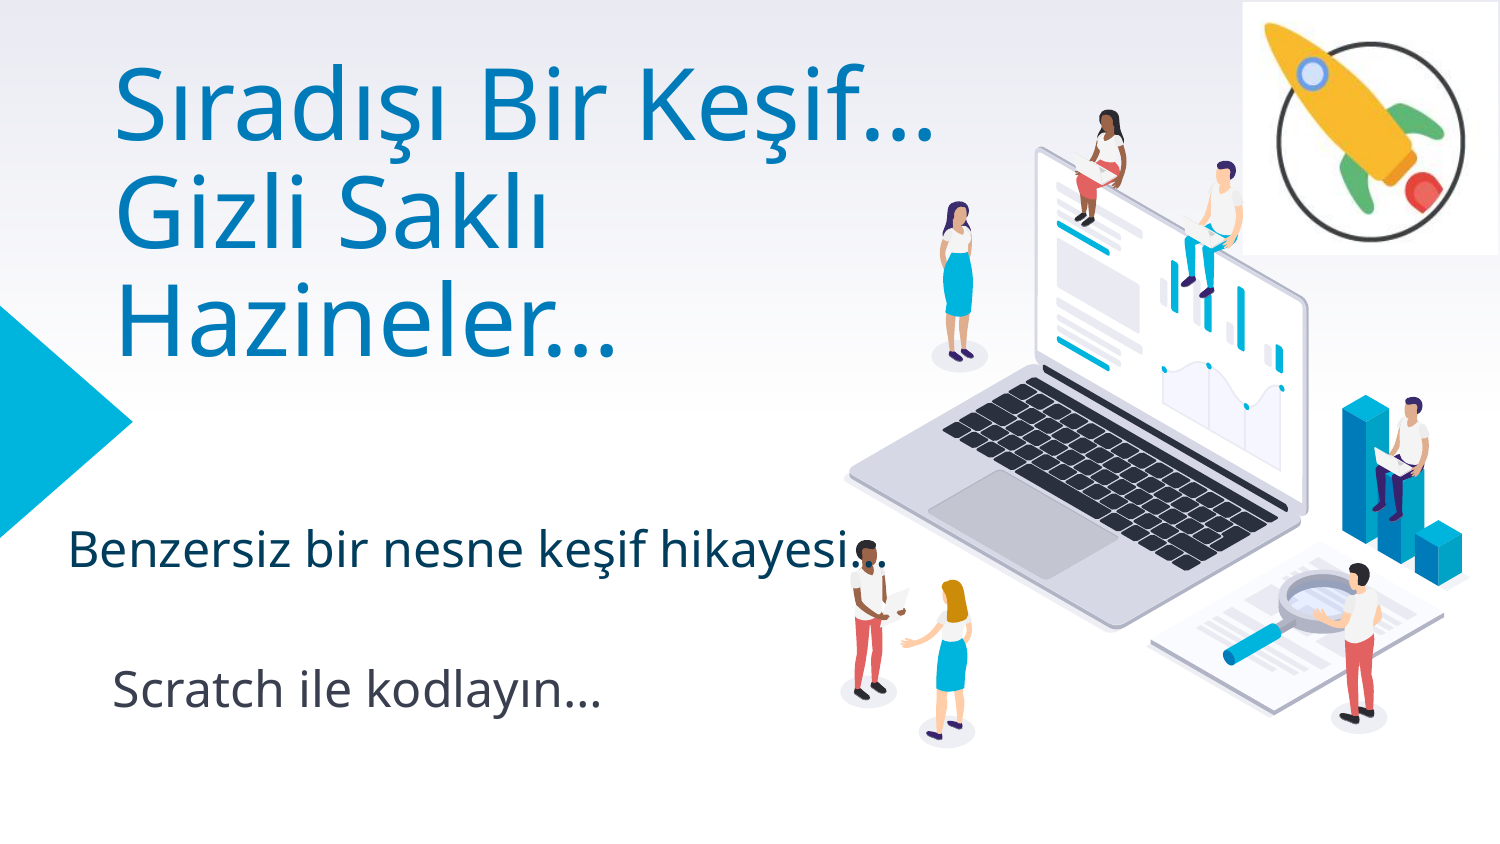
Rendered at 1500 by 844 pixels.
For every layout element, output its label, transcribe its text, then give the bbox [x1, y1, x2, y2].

title Sıradışı Bir Keşif… Gizli Saklı Hazineler… [113, 79, 1009, 354]
picture [1242, 2, 1499, 255]
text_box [839, 109, 1471, 749]
text_box Benzersiz bir nesne keşif hikayesi… [67, 470, 834, 633]
text_box Scratch ile kodlayın… [112, 610, 784, 773]
